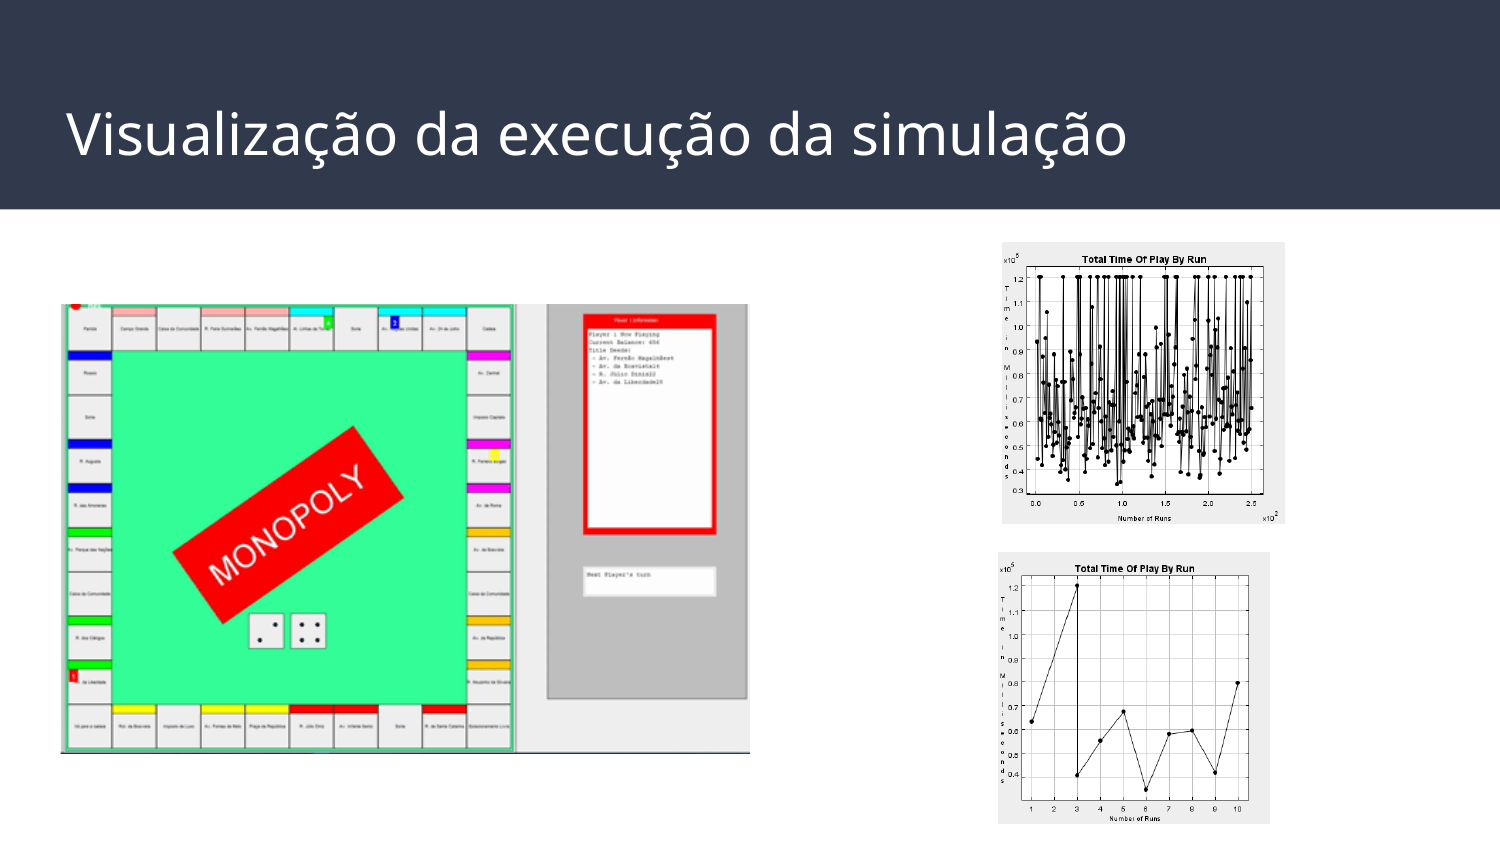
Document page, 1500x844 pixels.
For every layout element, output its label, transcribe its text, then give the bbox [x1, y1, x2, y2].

picture [1002, 242, 1285, 524]
title Visualização da execução da simulação [51, 82, 1449, 185]
picture [997, 551, 1270, 824]
picture [60, 303, 751, 754]
